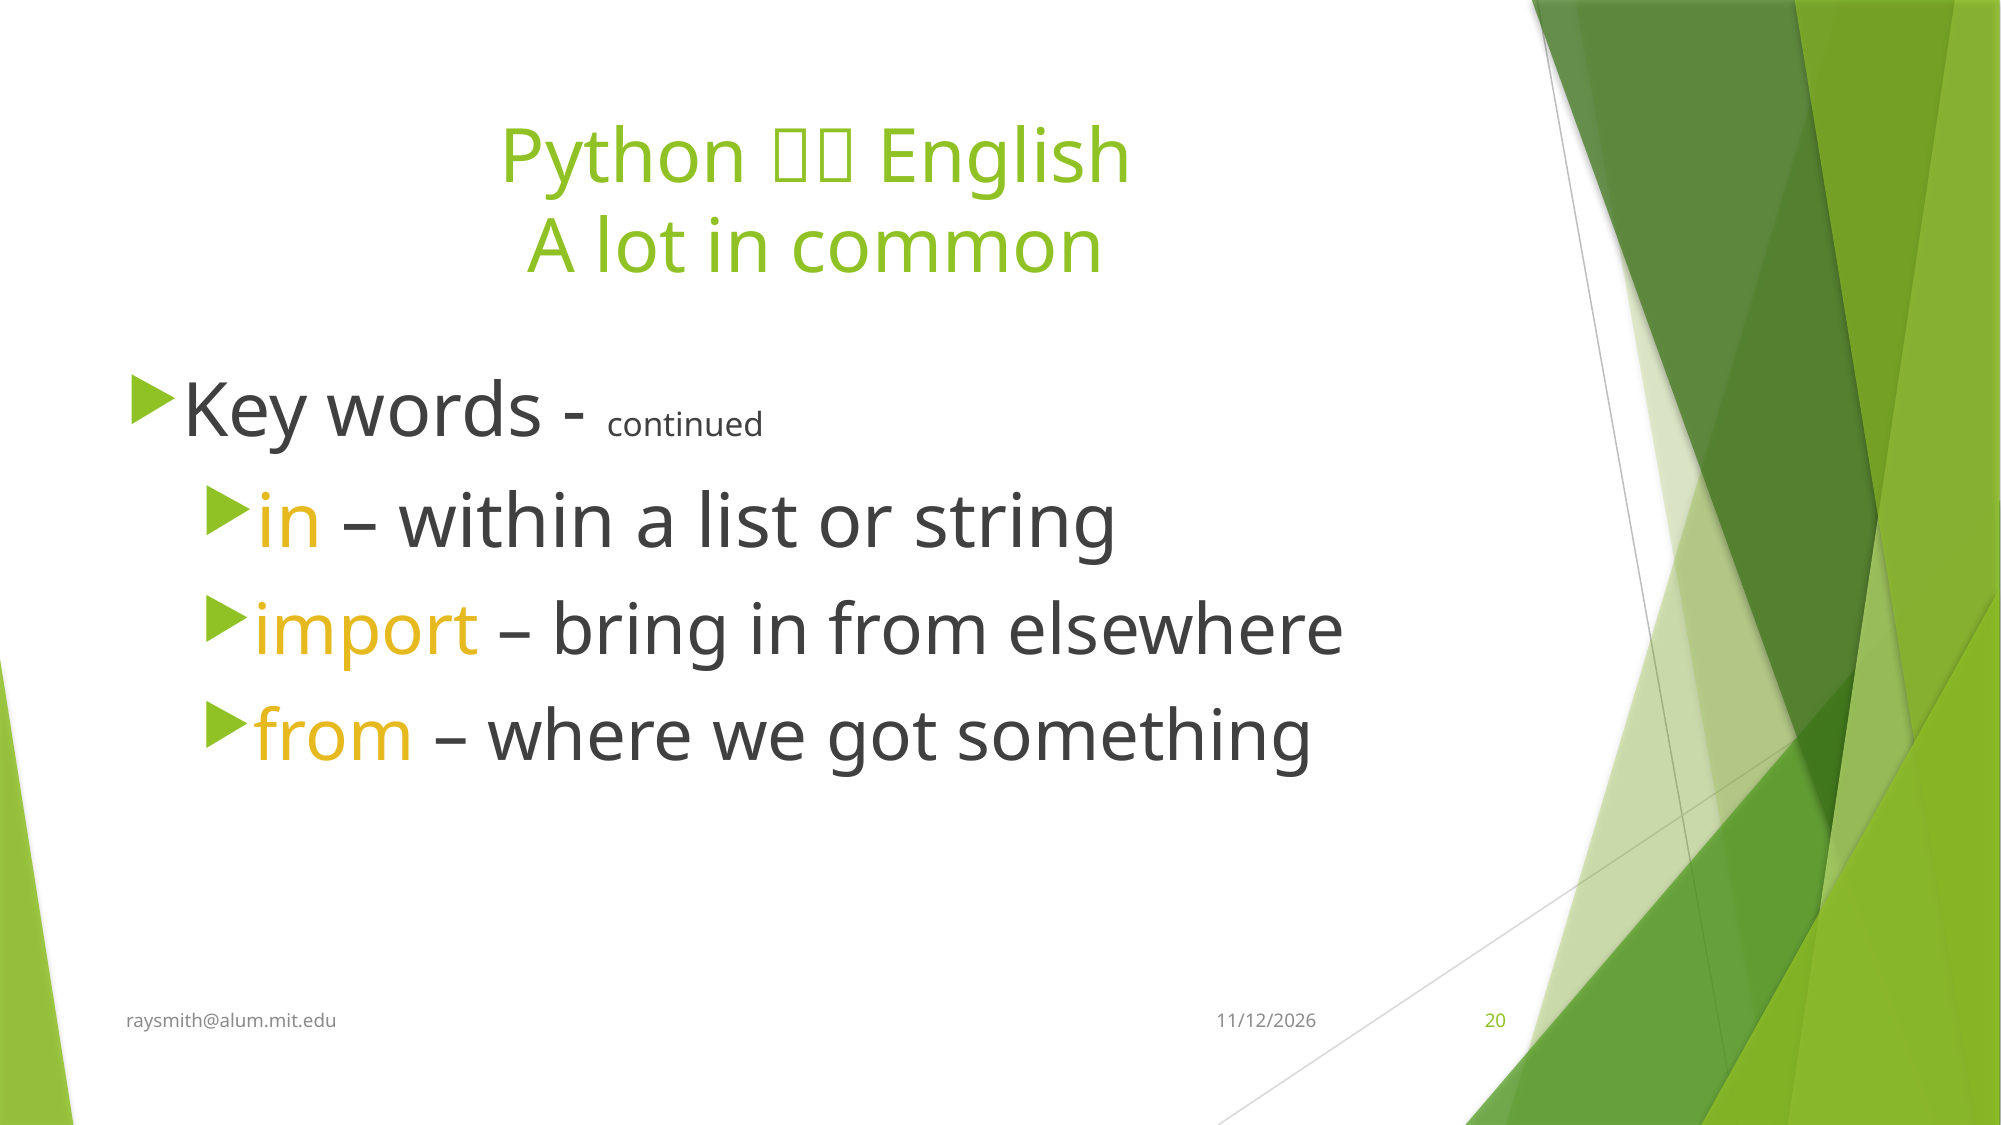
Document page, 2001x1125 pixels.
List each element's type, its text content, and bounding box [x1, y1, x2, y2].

footer raysmith@alum.mit.edu [111, 991, 1145, 1051]
list Key words - continued in – within a list or string import – bring in from elsewhere from – where we got something [111, 354, 1522, 992]
title Python  English A lot in common [111, 99, 1522, 317]
slide_number 20 [1409, 991, 1522, 1051]
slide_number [1181, 991, 1332, 1051]
